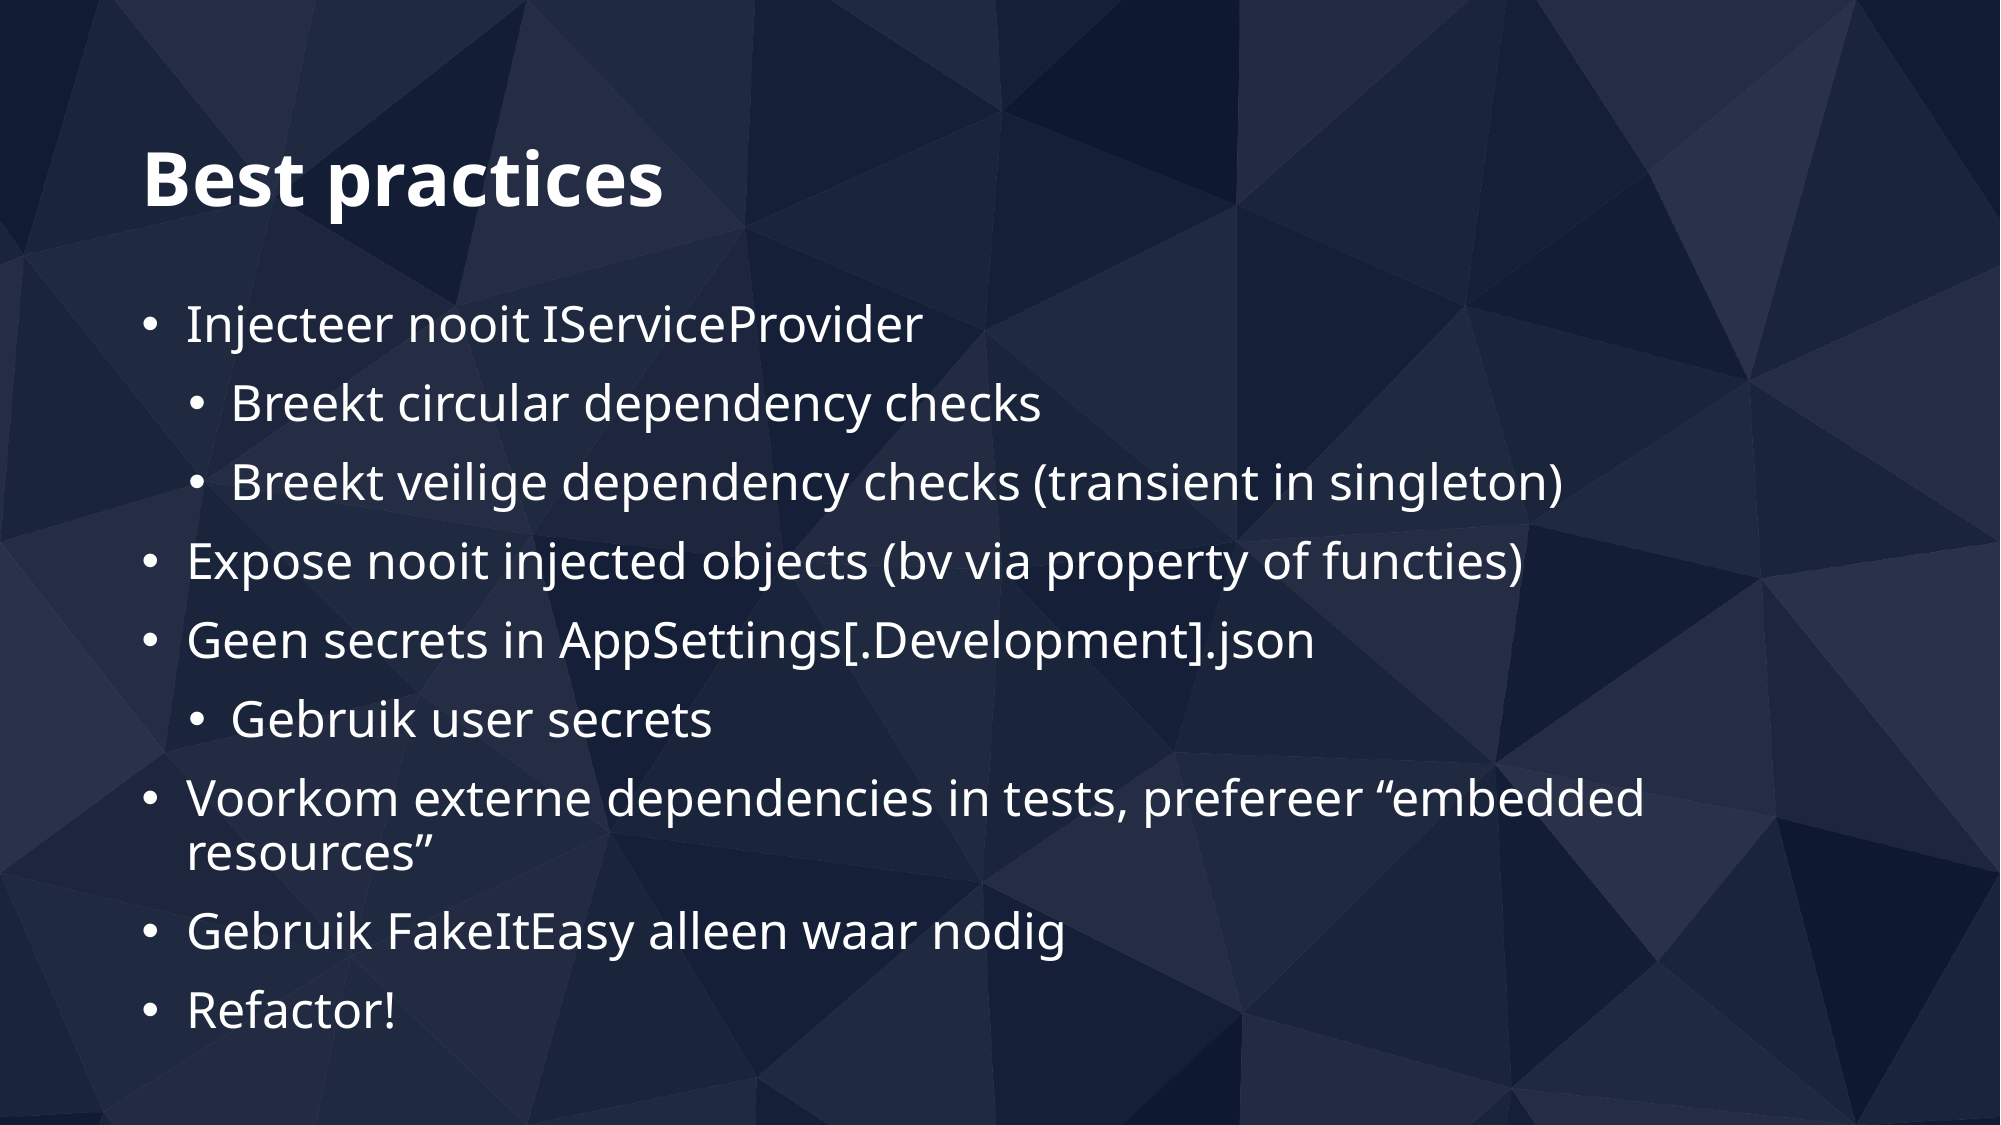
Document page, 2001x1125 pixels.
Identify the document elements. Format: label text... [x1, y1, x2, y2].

picture [0, 0, 2000, 1125]
title Best practices [141, 141, 1859, 230]
list Injecteer nooit IServiceProvider Breekt circular dependency checks Breekt veilige dependency checks (transient in singleton) Expose nooit injected objects (bv via property of functies) Geen secrets in AppSettings[.Development].json Gebruik user secrets Voorkom externe dependencies in tests, prefereer “embedded resources” Gebruik FakeItEasy alleen waar nodig Refactor! [141, 299, 1859, 984]
